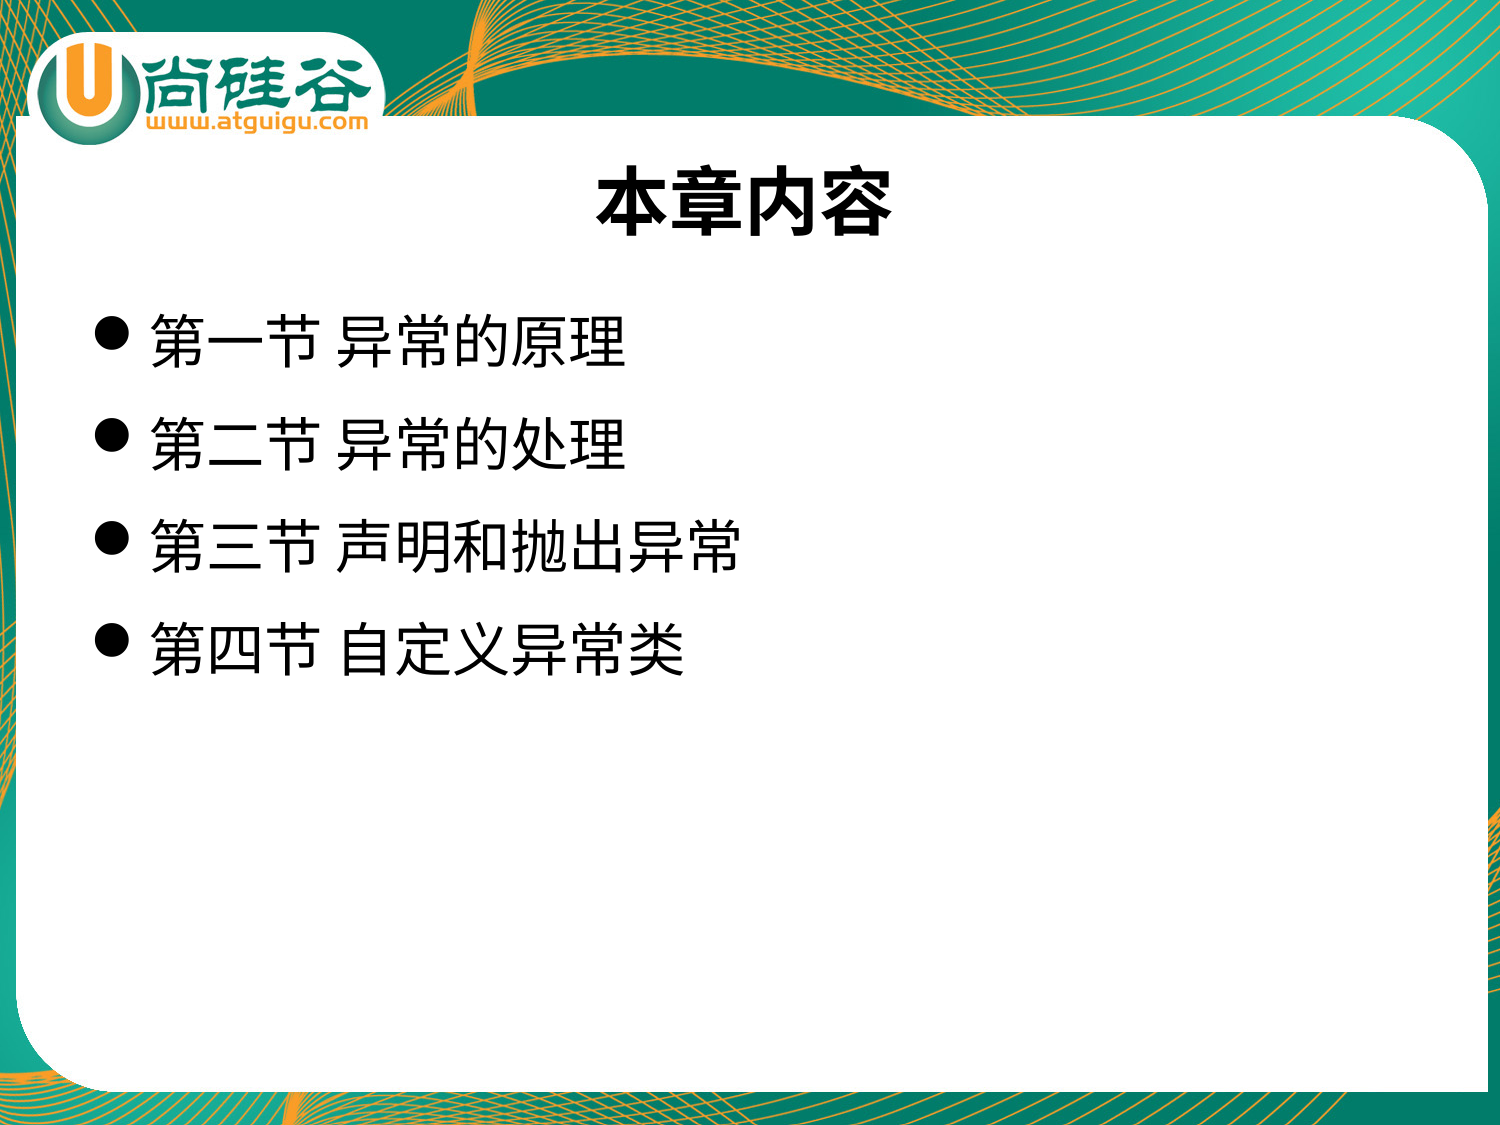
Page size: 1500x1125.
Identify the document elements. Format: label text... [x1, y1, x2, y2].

list 第一节 异常的原理 第二节 异常的处理 第三节 声明和抛出异常 第四节 自定义异常类 [75, 277, 1425, 1020]
picture [0, 0, 1500, 1125]
title 本章内容 [433, 128, 1055, 270]
